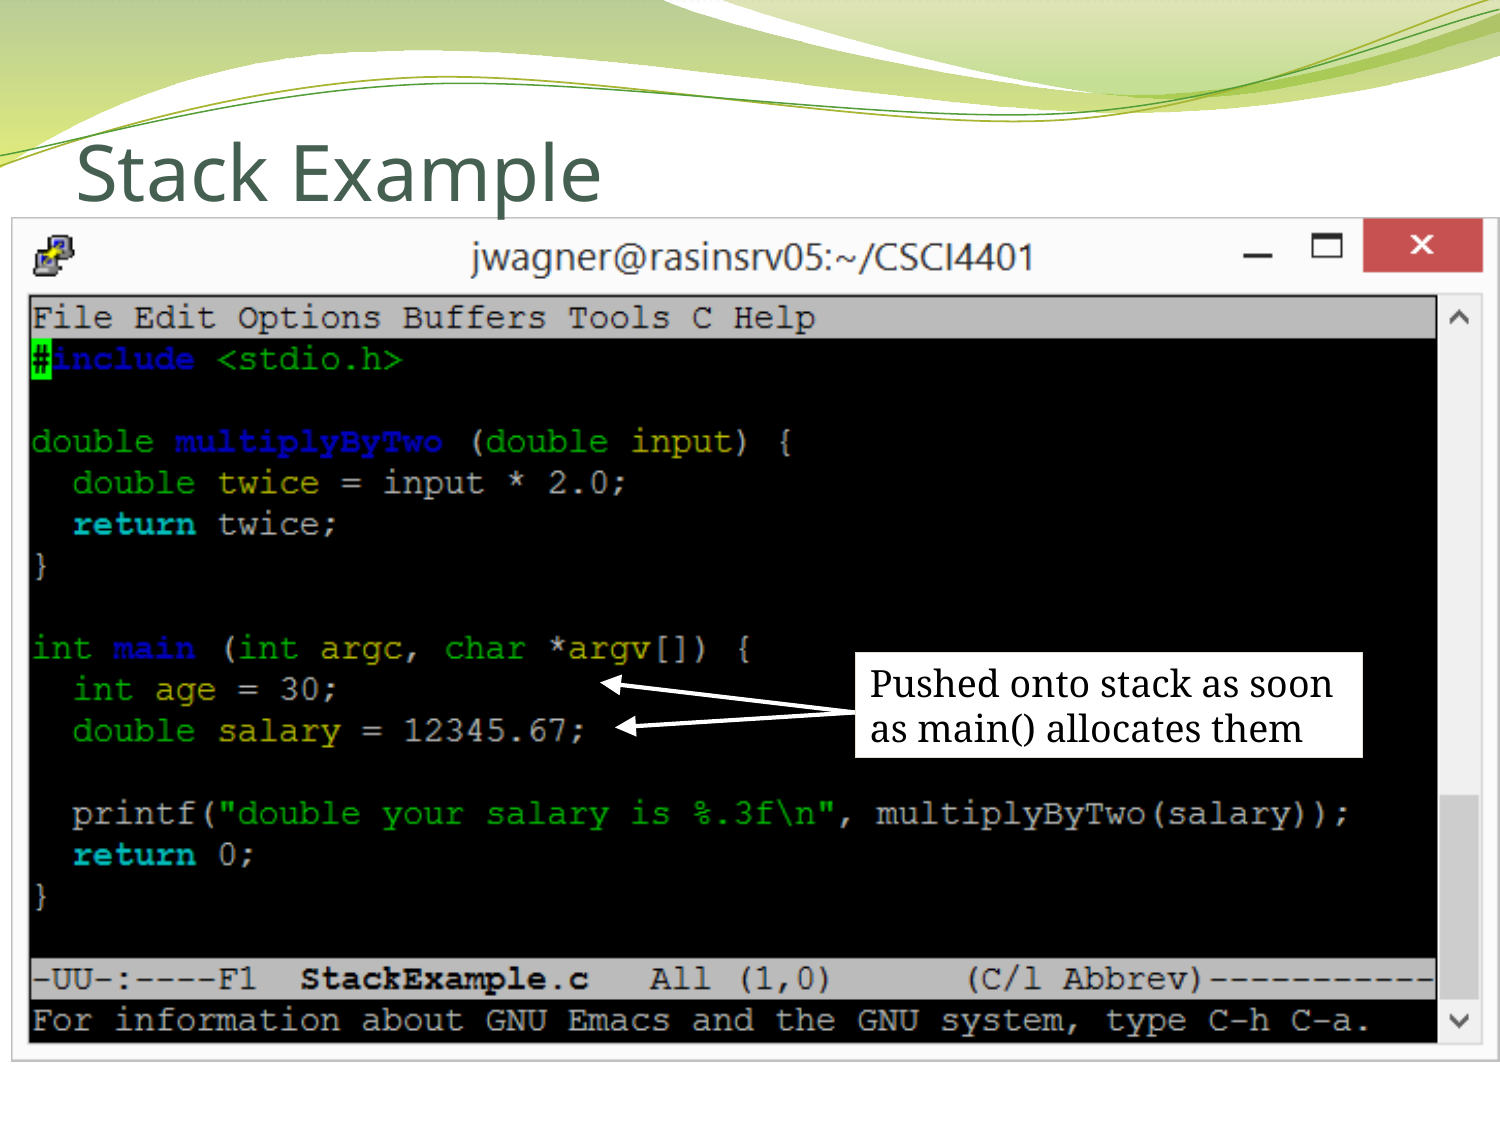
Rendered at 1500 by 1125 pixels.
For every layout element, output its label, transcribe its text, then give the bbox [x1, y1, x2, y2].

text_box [614, 712, 855, 728]
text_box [599, 682, 855, 713]
picture [11, 217, 1500, 1063]
title Stack Example [75, 115, 1425, 217]
